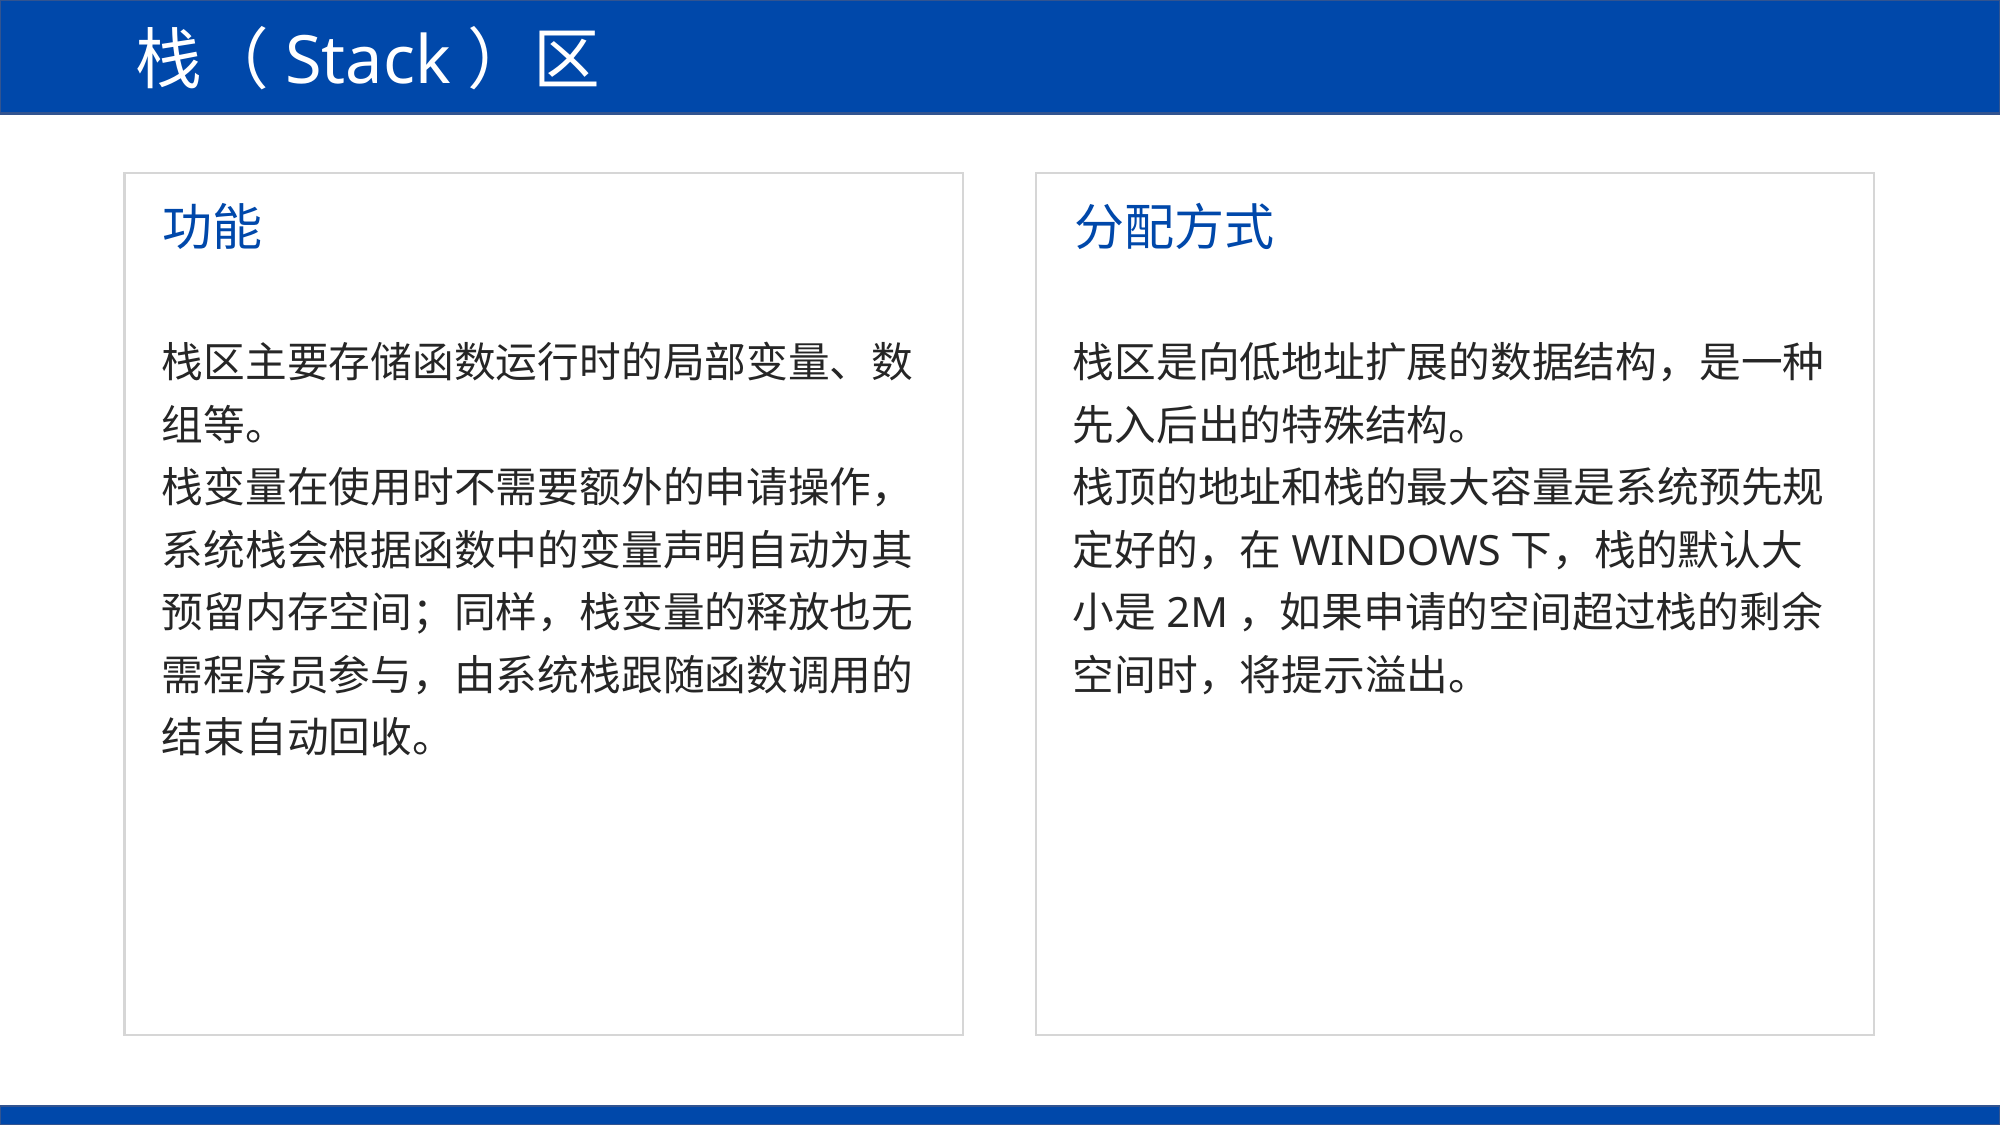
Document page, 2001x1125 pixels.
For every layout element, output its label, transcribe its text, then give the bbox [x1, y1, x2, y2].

text_box [123, 172, 964, 1036]
text_box [0, 1105, 2000, 1125]
text_box [1035, 172, 1875, 1036]
text_box 功能 [147, 188, 278, 264]
text_box 栈区是向低地址扩展的数据结构，是一种先入后出的特殊结构。 栈顶的地址和栈的最大容量是系统预先规定好的，在WINDOWS下，栈的默认大小是2M，如果申请的空间超过栈的剩余空间时，将提示溢出。 [1058, 316, 1850, 769]
text_box 分配方式 [1059, 188, 1290, 264]
text_box 栈区主要存储函数运行时的局部变量、数组等。 栈变量在使用时不需要额外的申请操作，系统栈会根据函数中的变量声明自动为其预留内存空间；同样，栈变量的释放也无需程序员参与，由系统栈跟随函数调用的结束自动回收。 [147, 316, 939, 769]
text_box 栈（Stack）区 [0, 0, 2000, 115]
